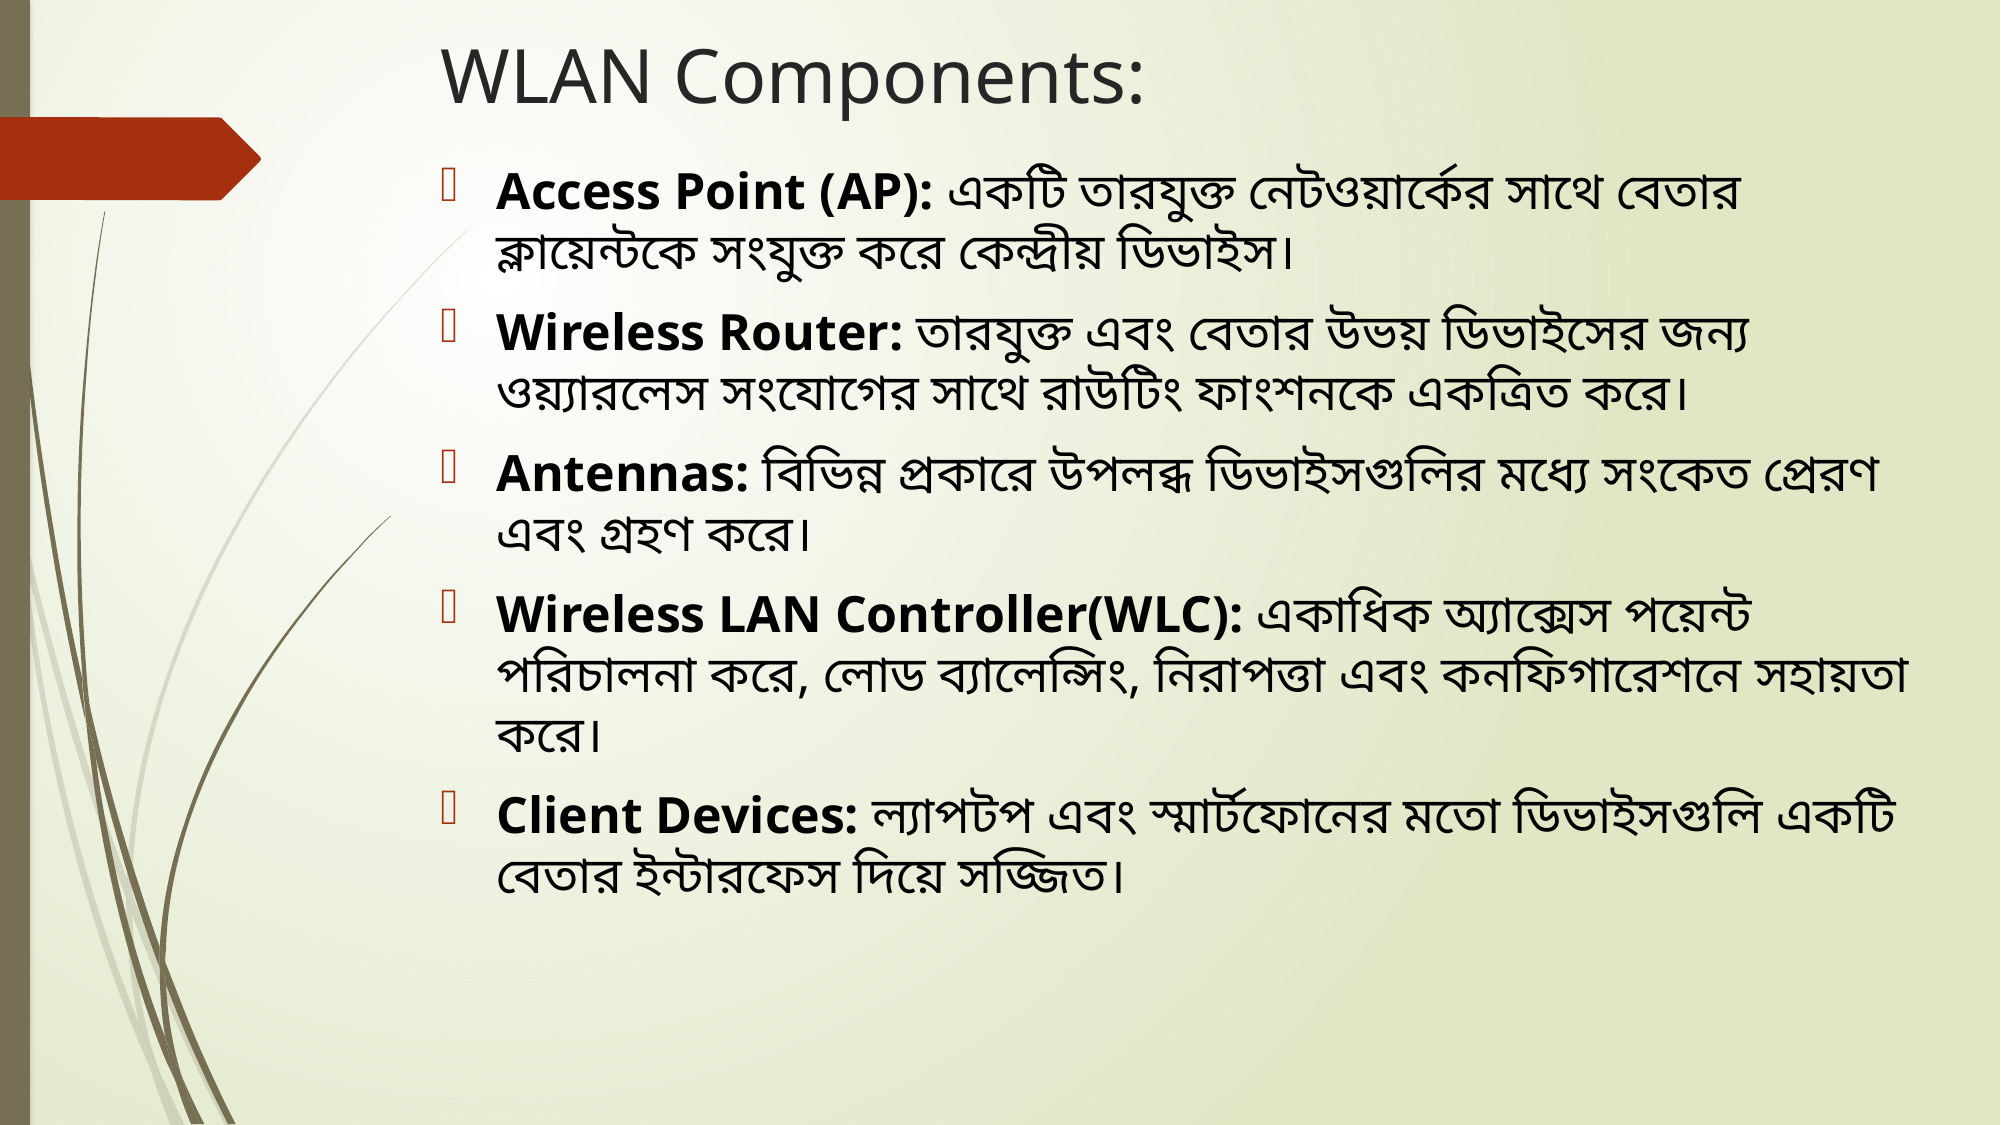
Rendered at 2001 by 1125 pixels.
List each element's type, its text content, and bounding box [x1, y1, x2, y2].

list Access Point (AP): একটি তারযুক্ত নেটওয়ার্কের সাথে বেতার ক্লায়েন্টকে সংযুক্ত করে কেন্দ্রীয় ডিভাইস। Wireless Router: তারযুক্ত এবং বেতার উভয় ডিভাইসের জন্য ওয়্যারলেস সংযোগের সাথে রাউটিং ফাংশনকে একত্রিত করে। Antennas: বিভিন্ন প্রকারে উপলব্ধ ডিভাইসগুলির মধ্যে সংকেত প্রেরণ এবং গ্রহণ করে। Wireless LAN Controller(WLC): একাধিক অ্যাক্সেস পয়েন্ট পরিচালনা করে, লোড ব্যালেন্সিং, নিরাপত্তা এবং কনফিগারেশনে সহায়তা করে। Client Devices: ল্যাপটপ এবং স্মার্টফোনের মতো ডিভাইসগুলি একটি বেতার ইন্টারফেস দিয়ে সজ্জিত। [425, 152, 1950, 1074]
title WLAN Components: [425, 20, 1888, 127]
